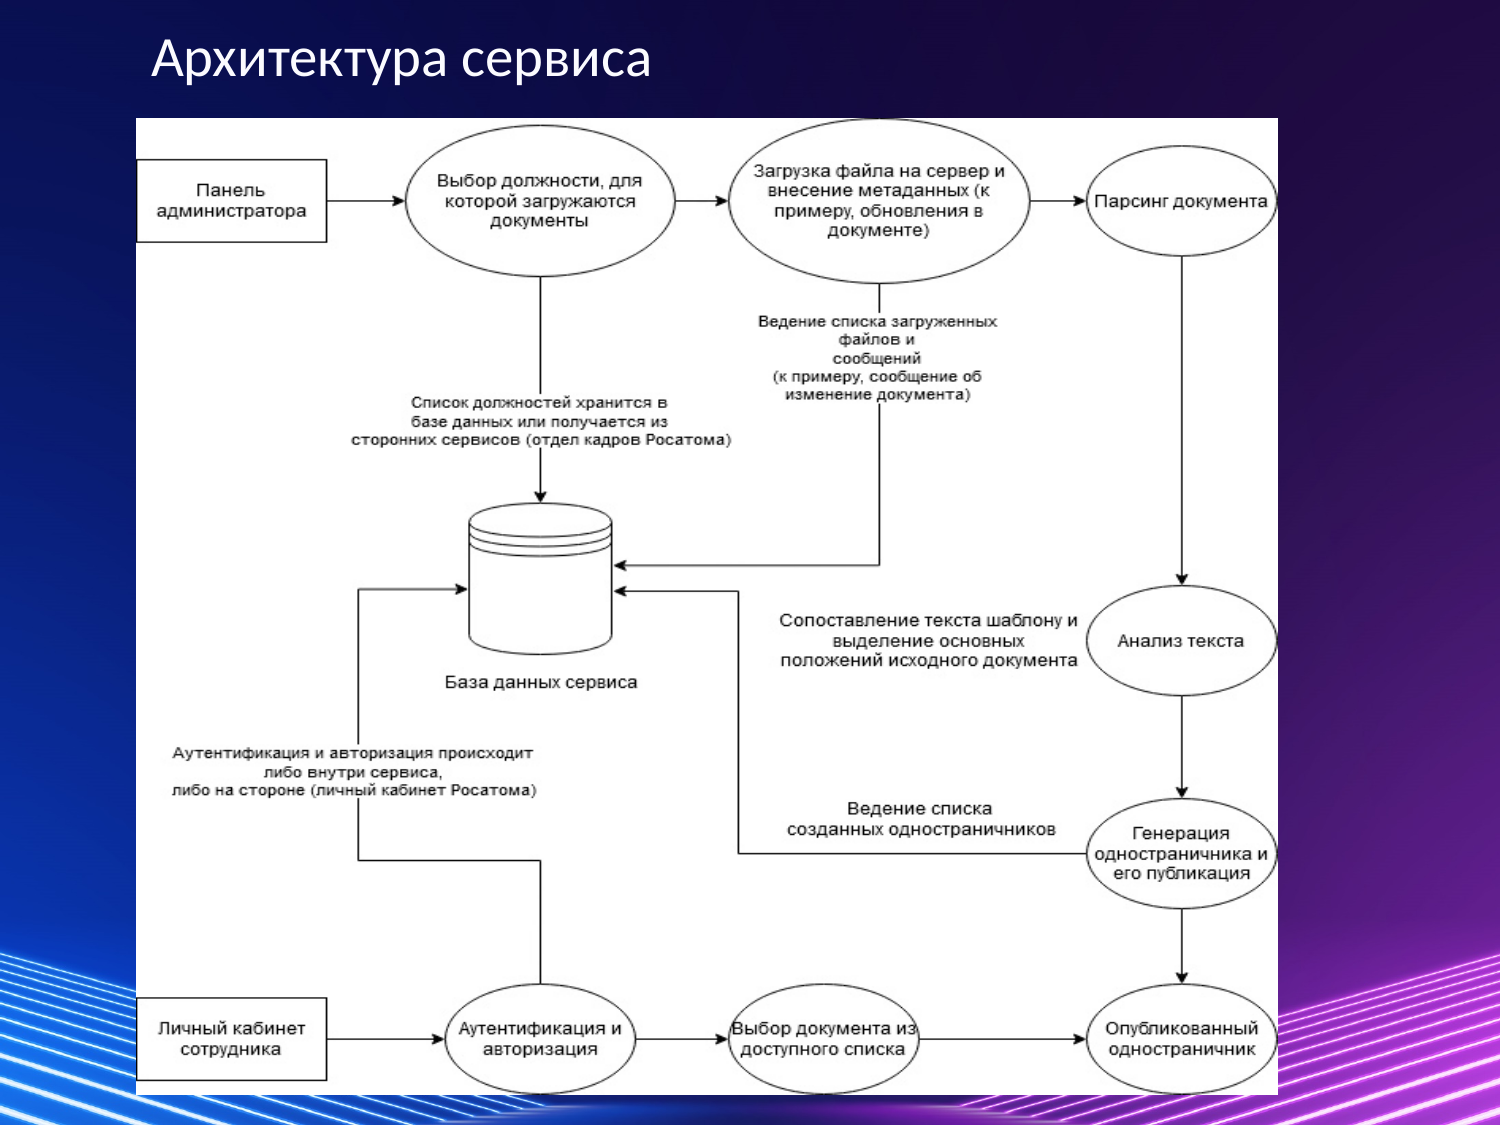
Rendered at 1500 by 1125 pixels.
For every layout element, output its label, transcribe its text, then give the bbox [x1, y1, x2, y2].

picture [0, 0, 1500, 1125]
title Архитектура сервиса [136, 19, 1430, 97]
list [135, 118, 1278, 1095]
